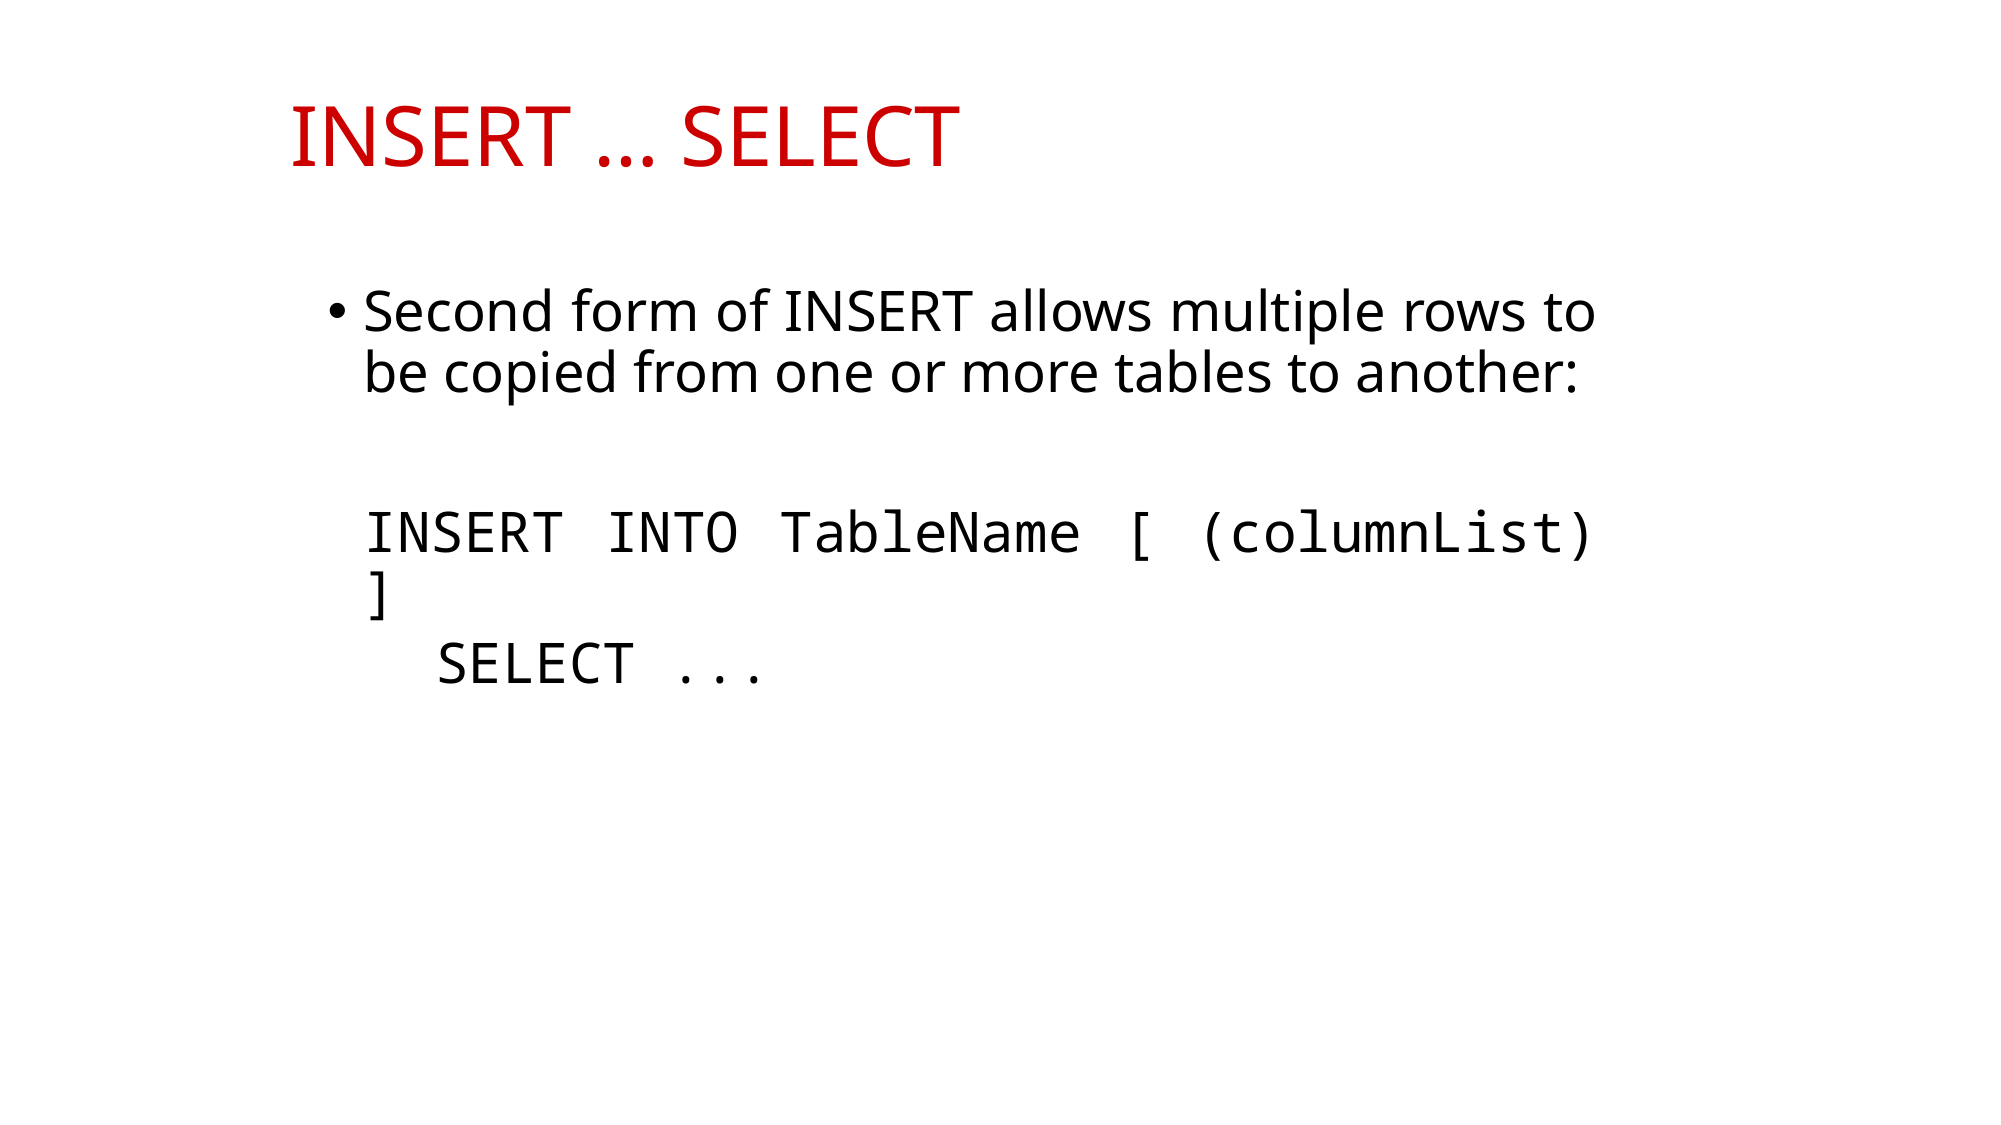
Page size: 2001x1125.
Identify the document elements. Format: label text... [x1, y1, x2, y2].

list Second form of INSERT allows multiple rows to be copied from one or more tables to another: INSERT INTO TableName [ (columnList) ] SELECT ... [312, 276, 1613, 750]
title INSERT … SELECT [275, 94, 1651, 185]
